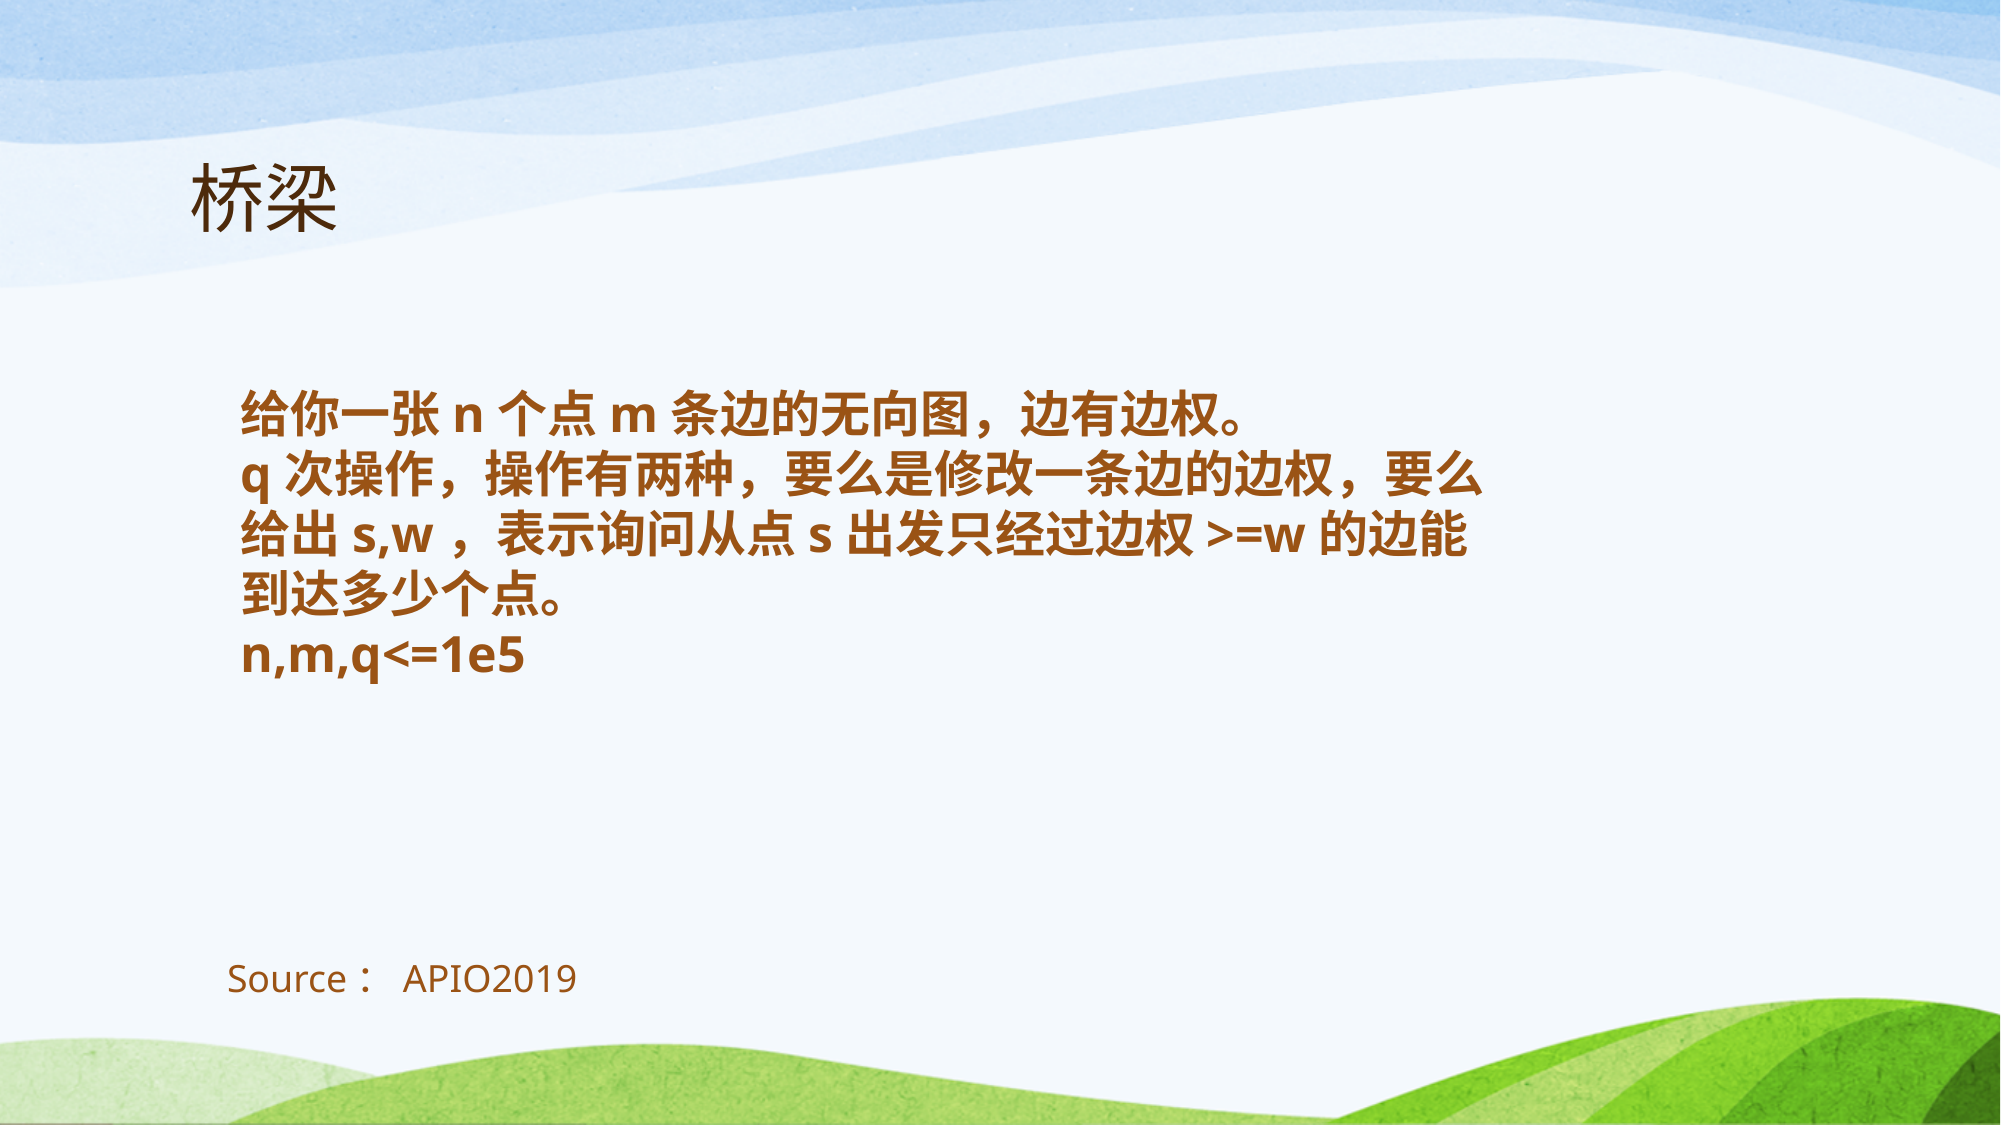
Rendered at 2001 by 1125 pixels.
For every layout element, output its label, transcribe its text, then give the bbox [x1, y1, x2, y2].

title 桥梁 [174, 50, 1825, 250]
text_box 给你一张n个点m条边的无向图，边有边权。 q次操作，操作有两种，要么是修改一条边的边权，要么给出s,w，表示询问从点s出发只经过边权>=w的边能到达多少个点。 n,m,q<=1e5 [225, 374, 1512, 690]
text_box Source：APIO2019 [212, 952, 750, 1008]
picture [0, 0, 2001, 1125]
